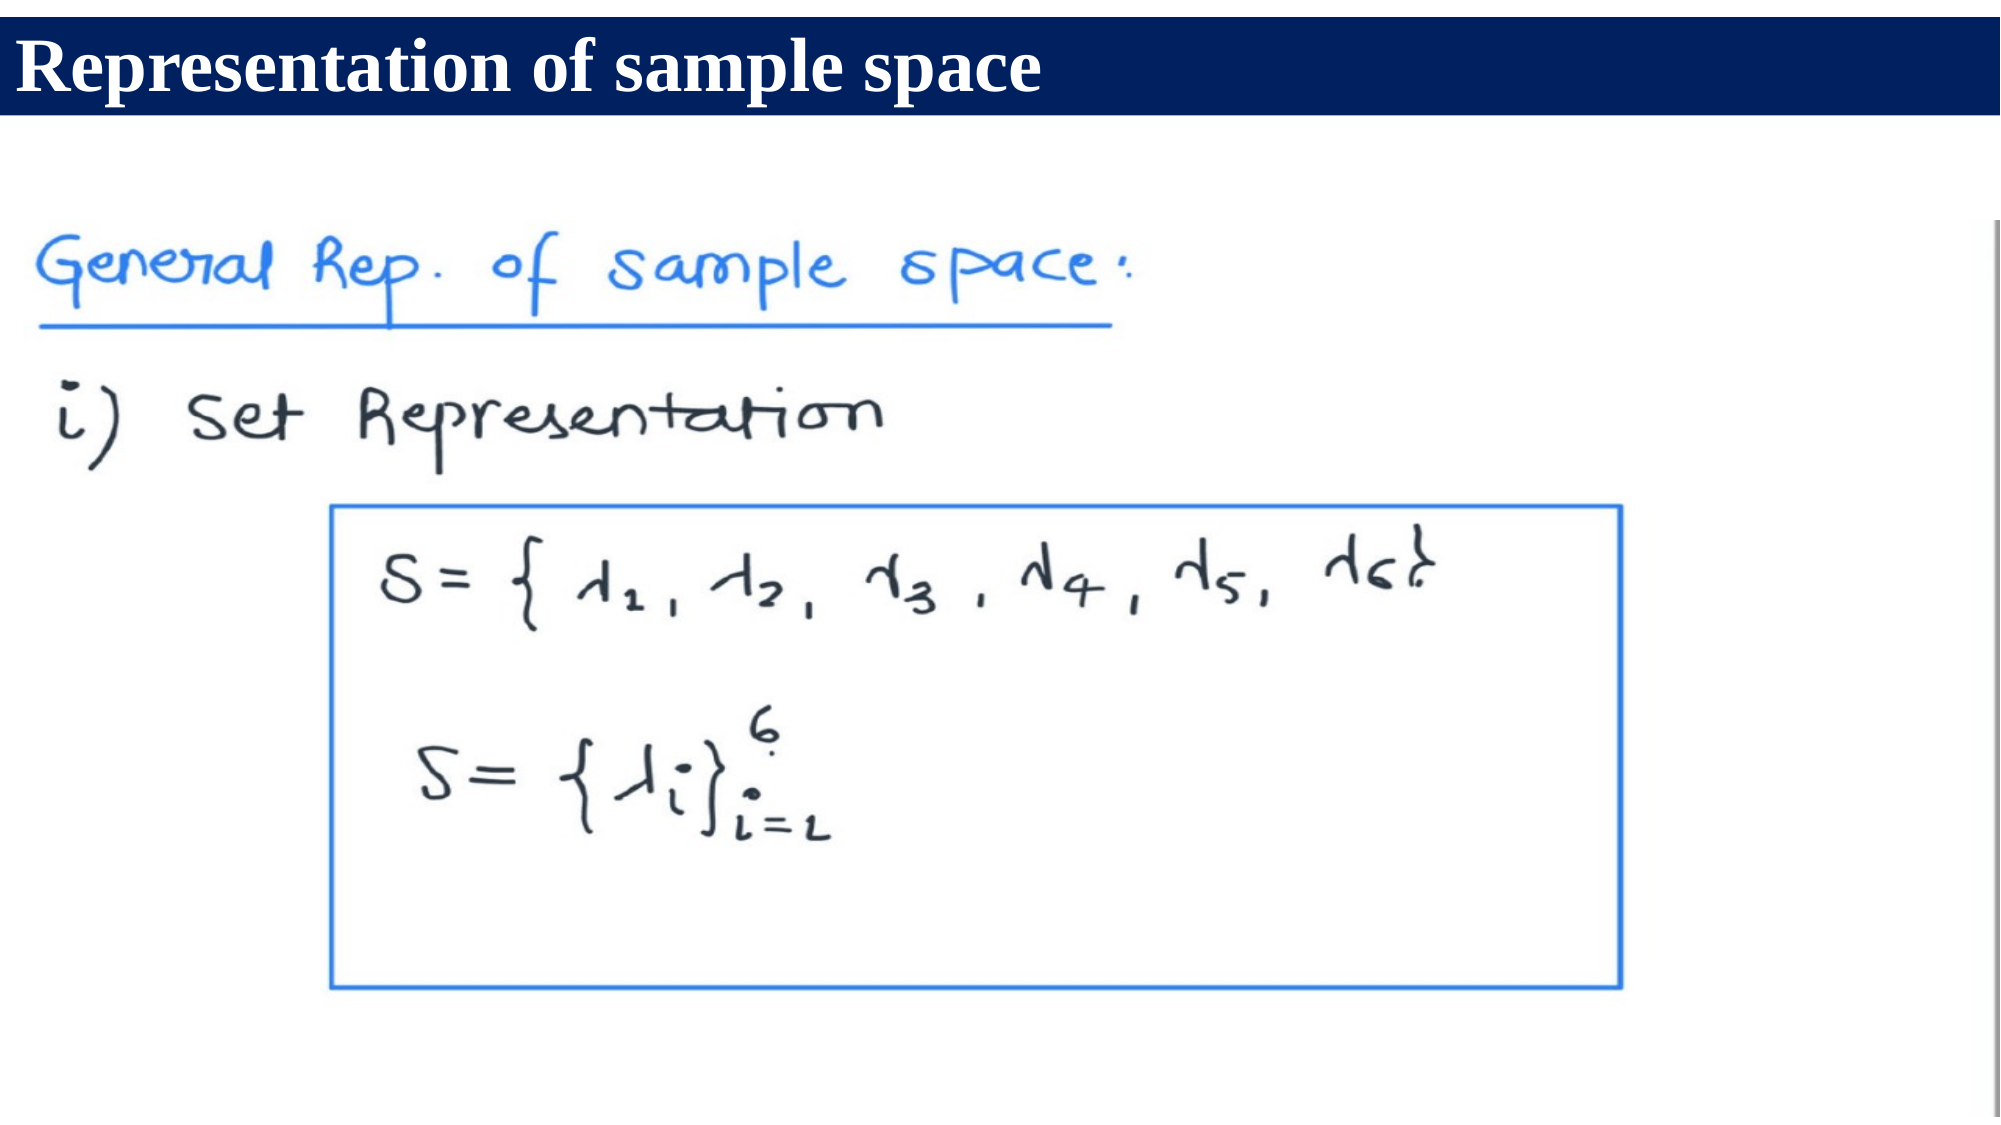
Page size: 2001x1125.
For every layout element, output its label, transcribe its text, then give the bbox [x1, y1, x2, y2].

picture [0, 220, 2000, 1117]
title Representation of sample space [0, 17, 2000, 116]
